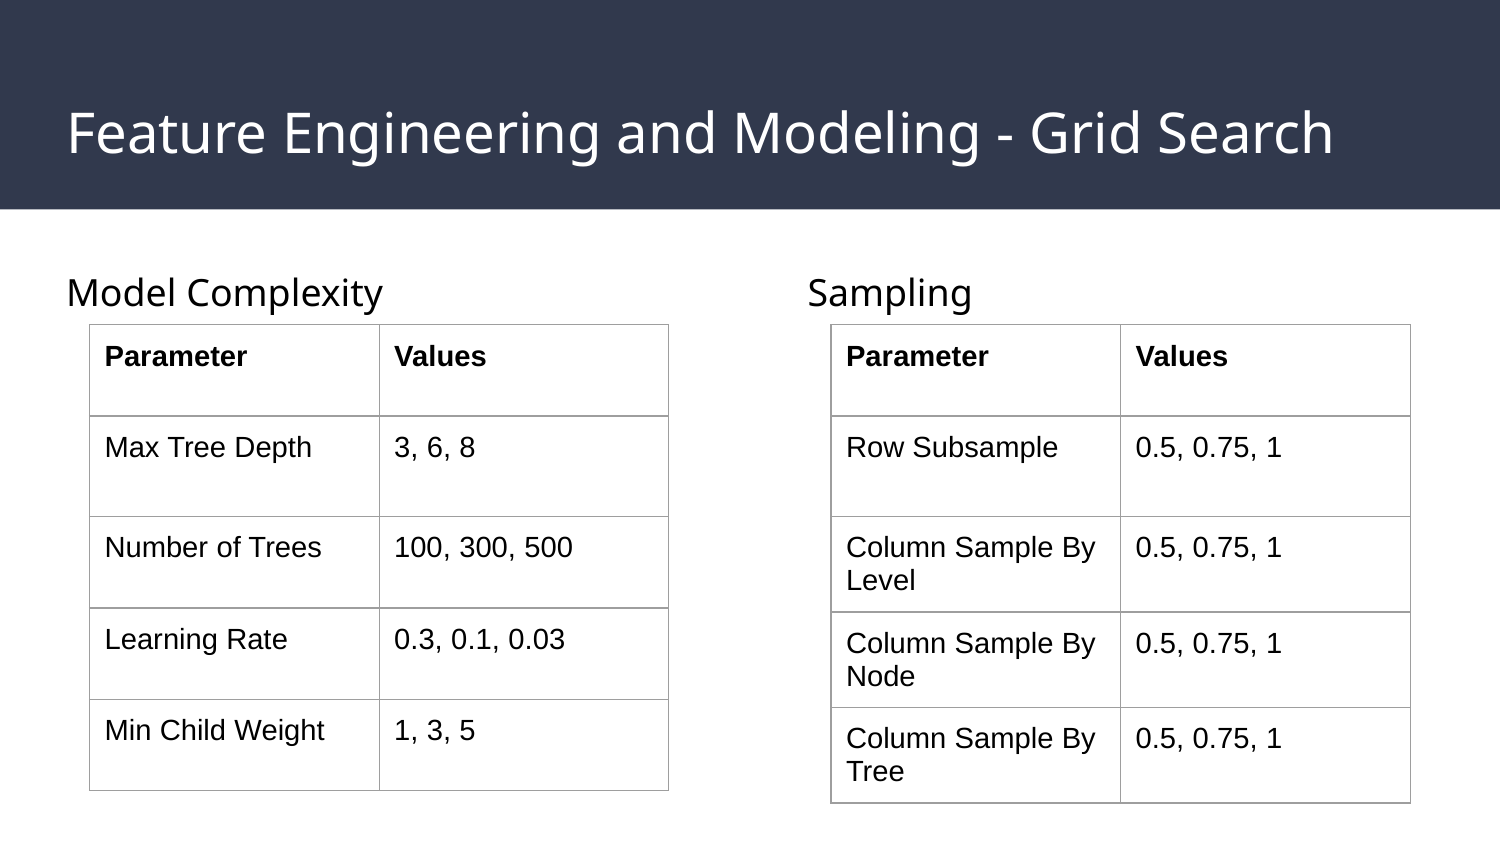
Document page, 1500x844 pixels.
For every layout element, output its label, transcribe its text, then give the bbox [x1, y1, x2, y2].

title Feature Engineering and Modeling - Grid Search [51, 82, 1449, 185]
table_cell Column Sample By Level [832, 517, 1120, 611]
table_cell 100, 300, 500 [380, 517, 668, 607]
table_cell Column Sample By Node [832, 613, 1120, 707]
table_cell Min Child Weight [90, 700, 379, 790]
list Sampling [792, 247, 1449, 752]
table_cell Row Subsample [832, 417, 1120, 516]
table_cell 0.5, 0.75, 1 [1121, 613, 1410, 707]
table_header Parameter [90, 325, 379, 415]
table_header Values [1121, 325, 1410, 415]
table_cell Learning Rate [90, 609, 379, 699]
table_cell 0.3, 0.1, 0.03 [380, 609, 668, 699]
table_cell 0.5, 0.75, 1 [1121, 417, 1410, 516]
table_cell Column Sample By Tree [832, 708, 1120, 802]
list Model Complexity [51, 247, 708, 752]
table_header Values [380, 325, 668, 415]
table_cell Max Tree Depth [90, 417, 379, 516]
table_cell 0.5, 0.75, 1 [1121, 708, 1410, 802]
table_cell 1, 3, 5 [380, 700, 668, 790]
table_cell Number of Trees [90, 517, 379, 607]
table_cell 3, 6, 8 [380, 417, 668, 516]
table_cell 0.5, 0.75, 1 [1121, 517, 1410, 611]
table_header Parameter [832, 325, 1120, 415]
